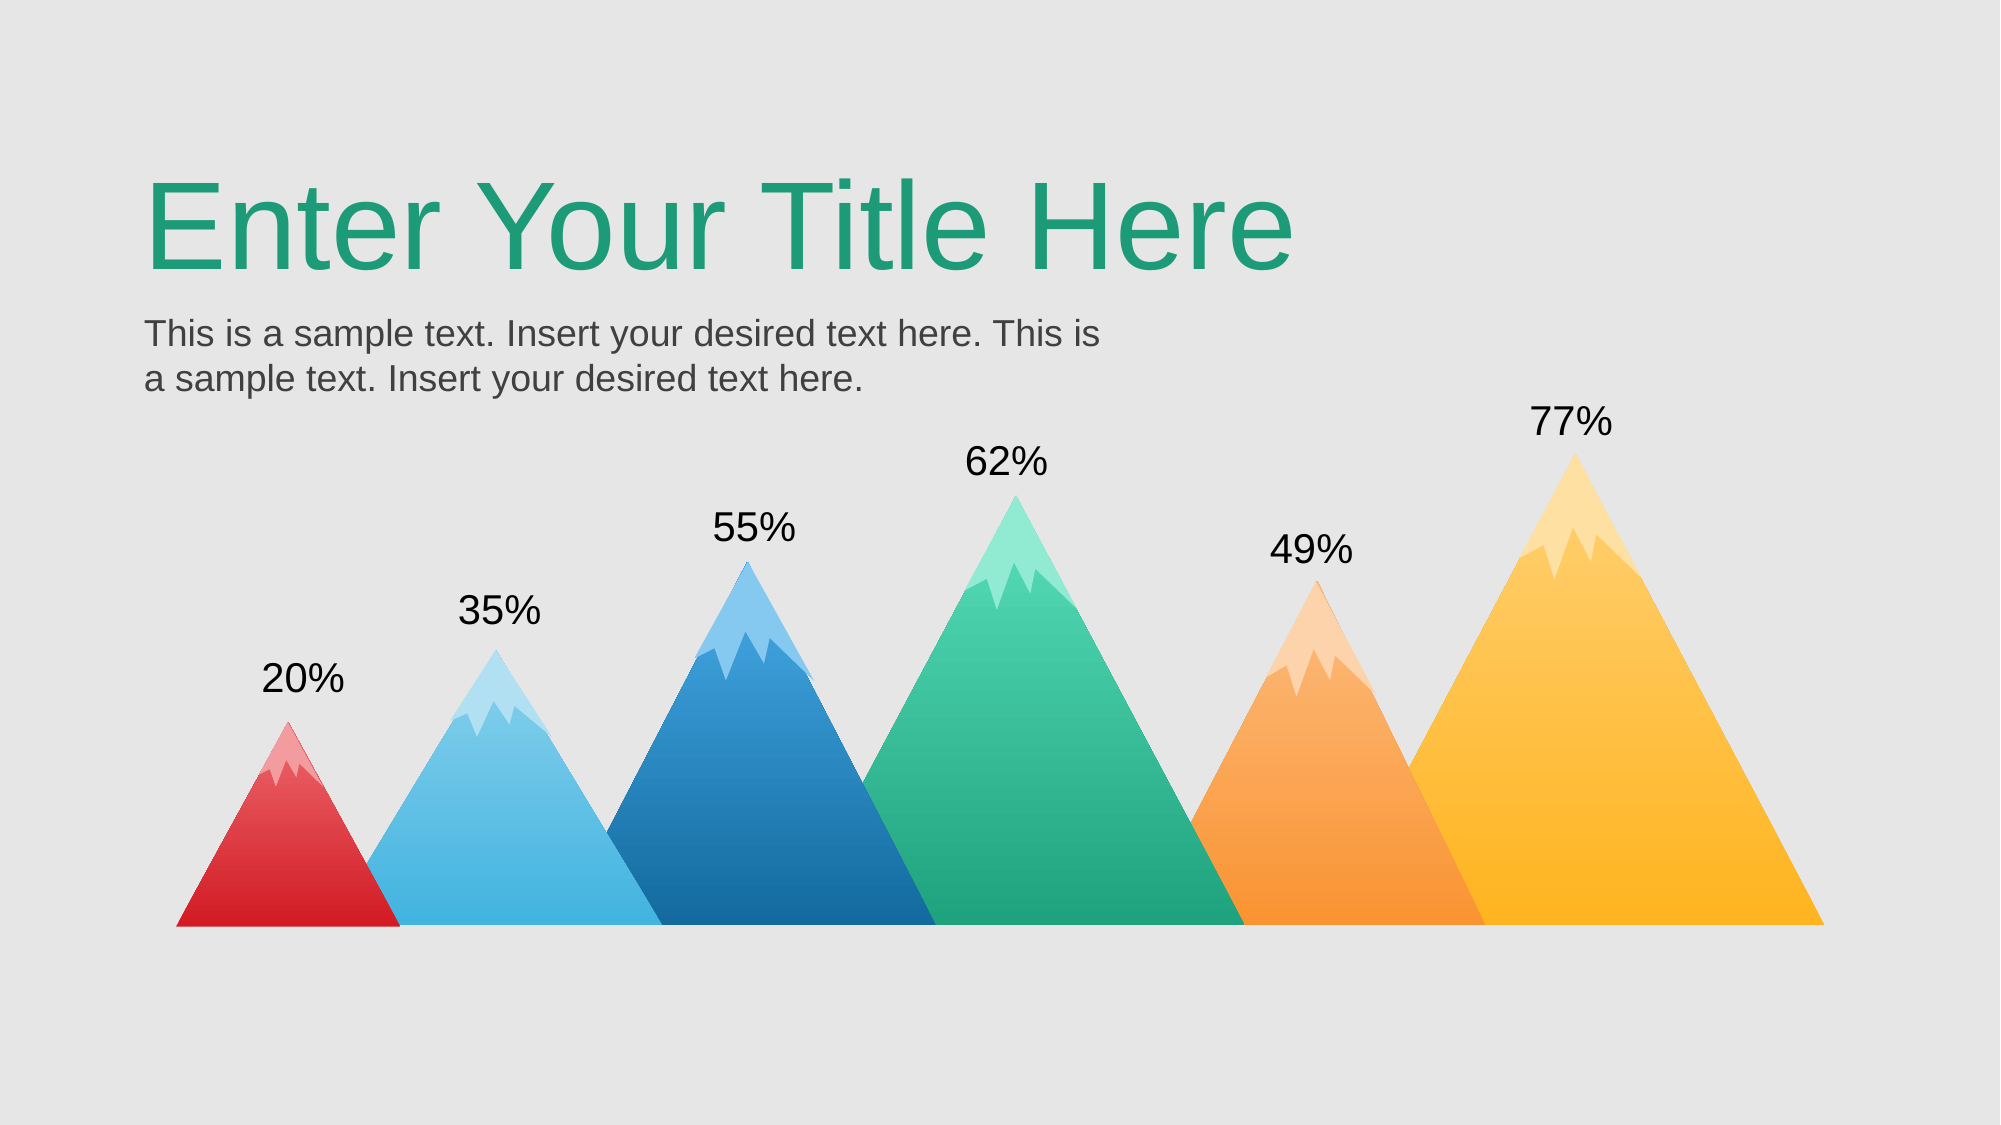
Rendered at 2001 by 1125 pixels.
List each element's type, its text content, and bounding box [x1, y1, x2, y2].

text_box This is a sample text. Insert your desired text here. This is a sample text. Insert your desired text here. [129, 301, 1124, 407]
text_box 77% [1500, 386, 1642, 452]
text_box 55% [683, 492, 825, 558]
text_box 49% [1245, 514, 1325, 579]
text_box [558, 561, 936, 926]
text_box 62% [935, 426, 1077, 492]
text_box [176, 721, 401, 927]
text_box Enter Your Title Here [129, 137, 1617, 302]
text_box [329, 649, 663, 926]
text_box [787, 494, 1245, 925]
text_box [1137, 581, 1486, 926]
text_box 20% [232, 643, 374, 709]
text_box 35% [429, 575, 558, 641]
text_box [1325, 453, 1825, 925]
